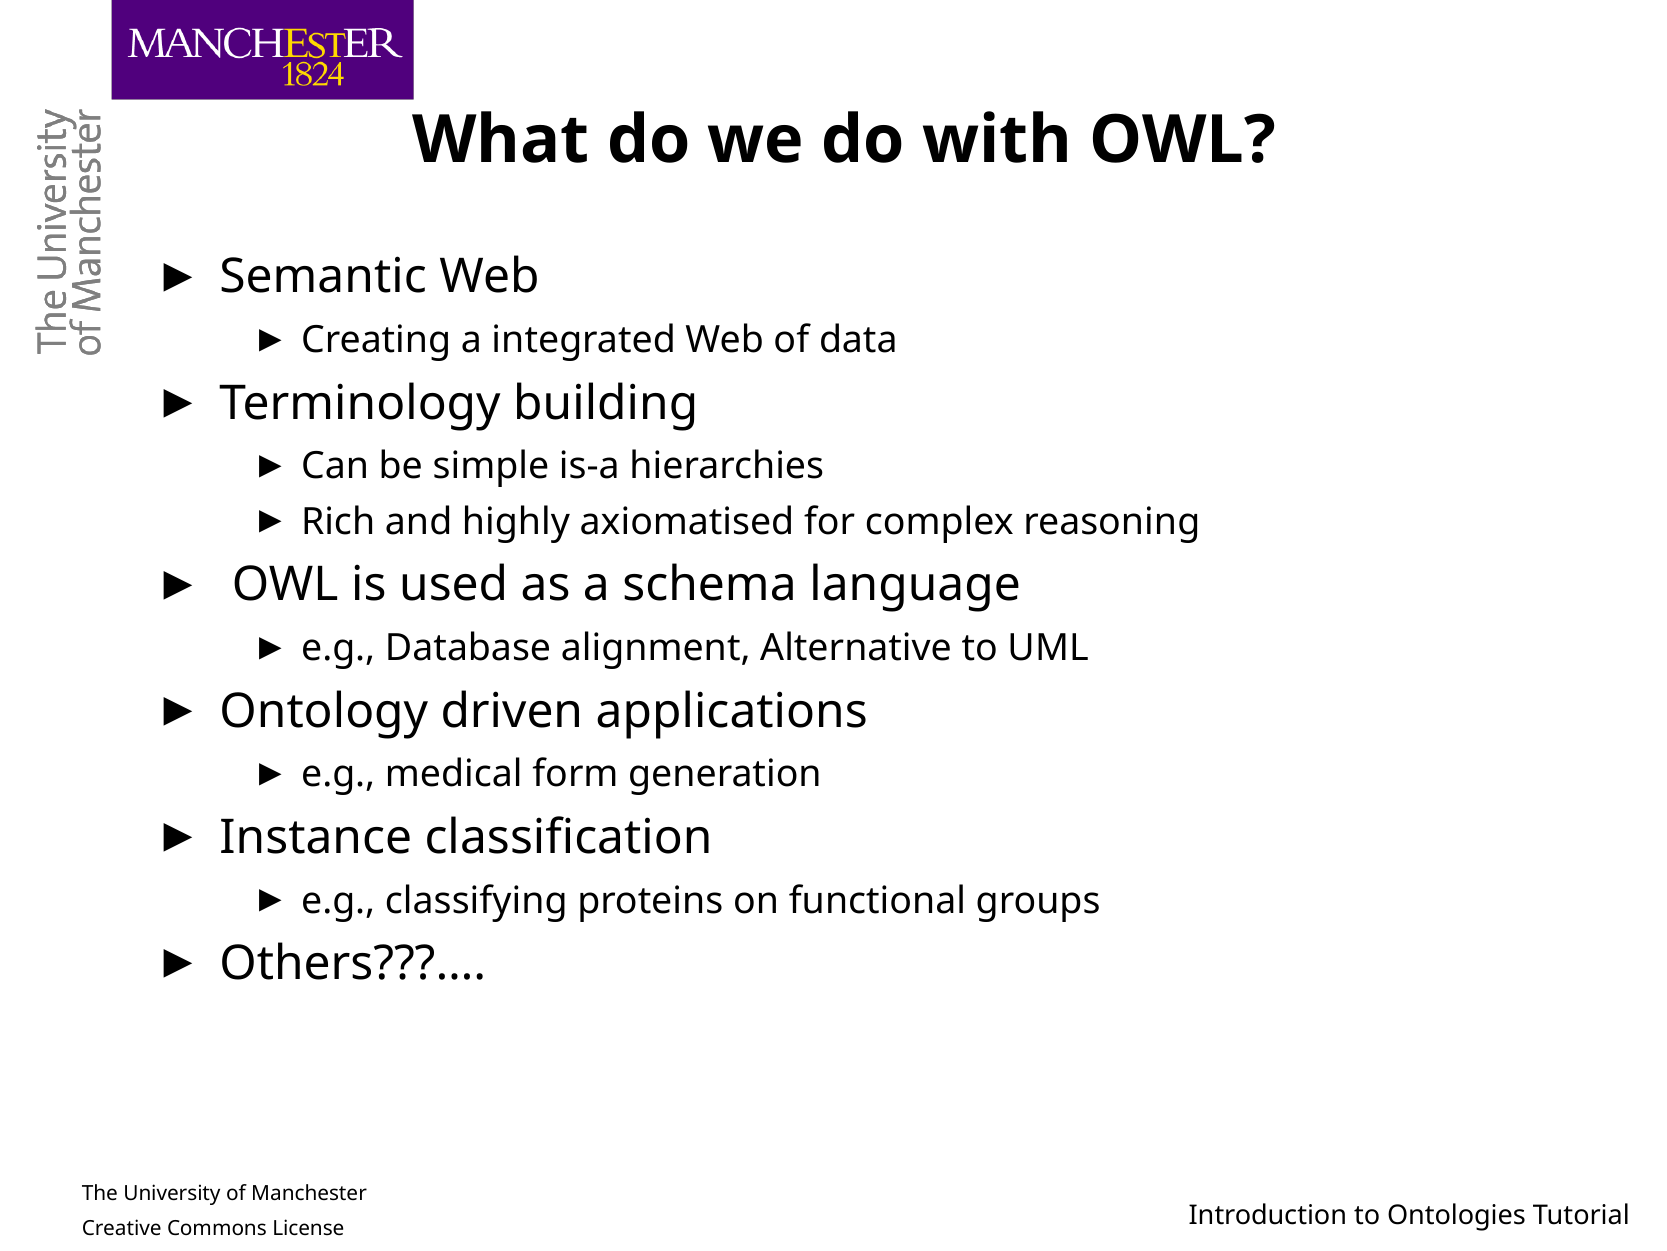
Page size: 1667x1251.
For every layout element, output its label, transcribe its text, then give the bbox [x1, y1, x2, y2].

picture [0, 0, 414, 355]
title What do we do with OWL? [395, 87, 1549, 242]
list Semantic Web Creating a integrated Web of data Terminology building Can be simple is-a hierarchies Rich and highly axiomatised for complex reasoning OWL is used as a schema language e.g., Database alignment, Alternative to UML Ontology driven applications e.g., medical form generation Instance classification e.g., classifying proteins on functional groups Others???…. [137, 242, 1586, 1156]
